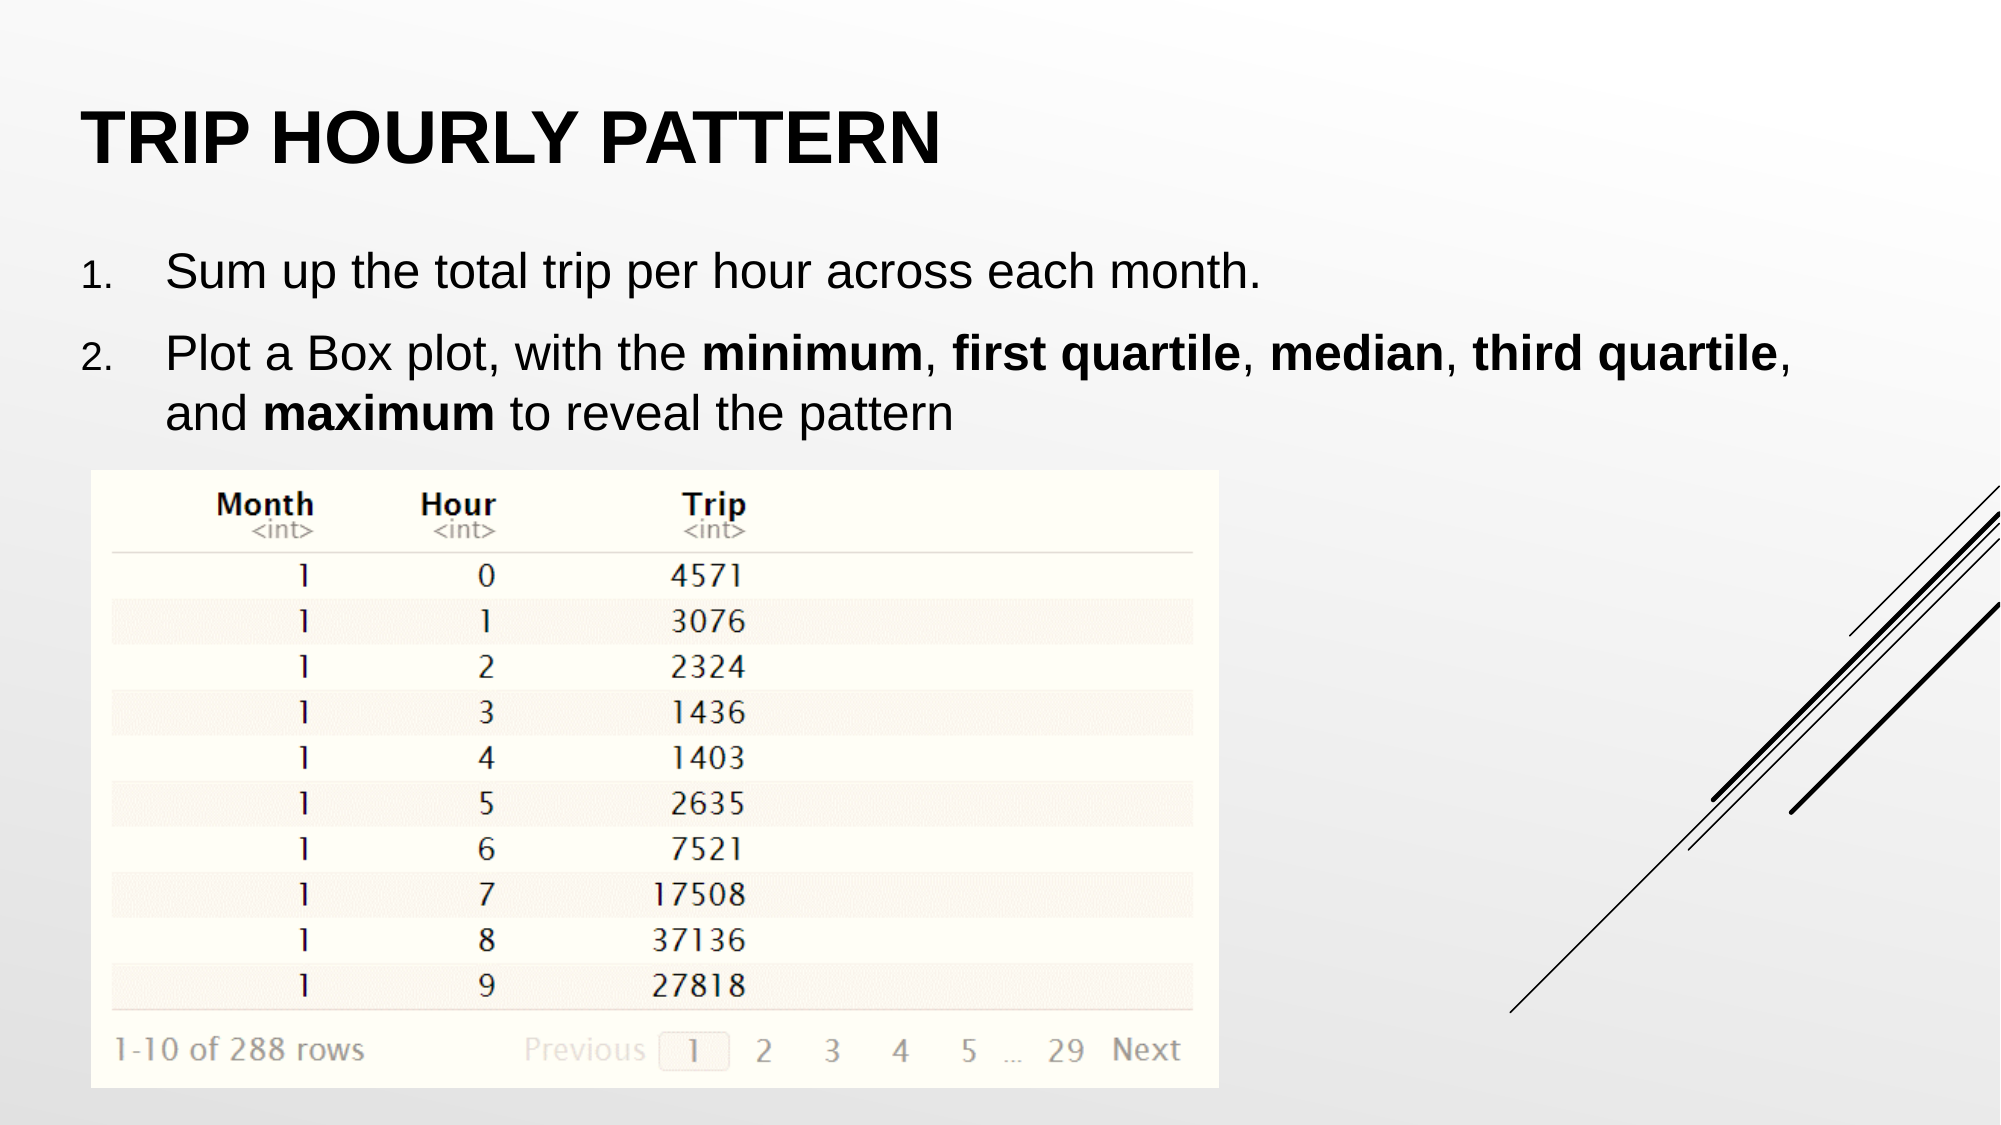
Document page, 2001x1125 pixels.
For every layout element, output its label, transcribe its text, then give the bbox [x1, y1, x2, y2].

list Sum up the total trip per hour across each month. Plot a Box plot, with the minimum, first quartile, median, third quartile, and maximum to reveal the pattern [65, 230, 1879, 987]
picture [91, 470, 1219, 1088]
title Trip Hourly Pattern [65, 37, 1879, 230]
